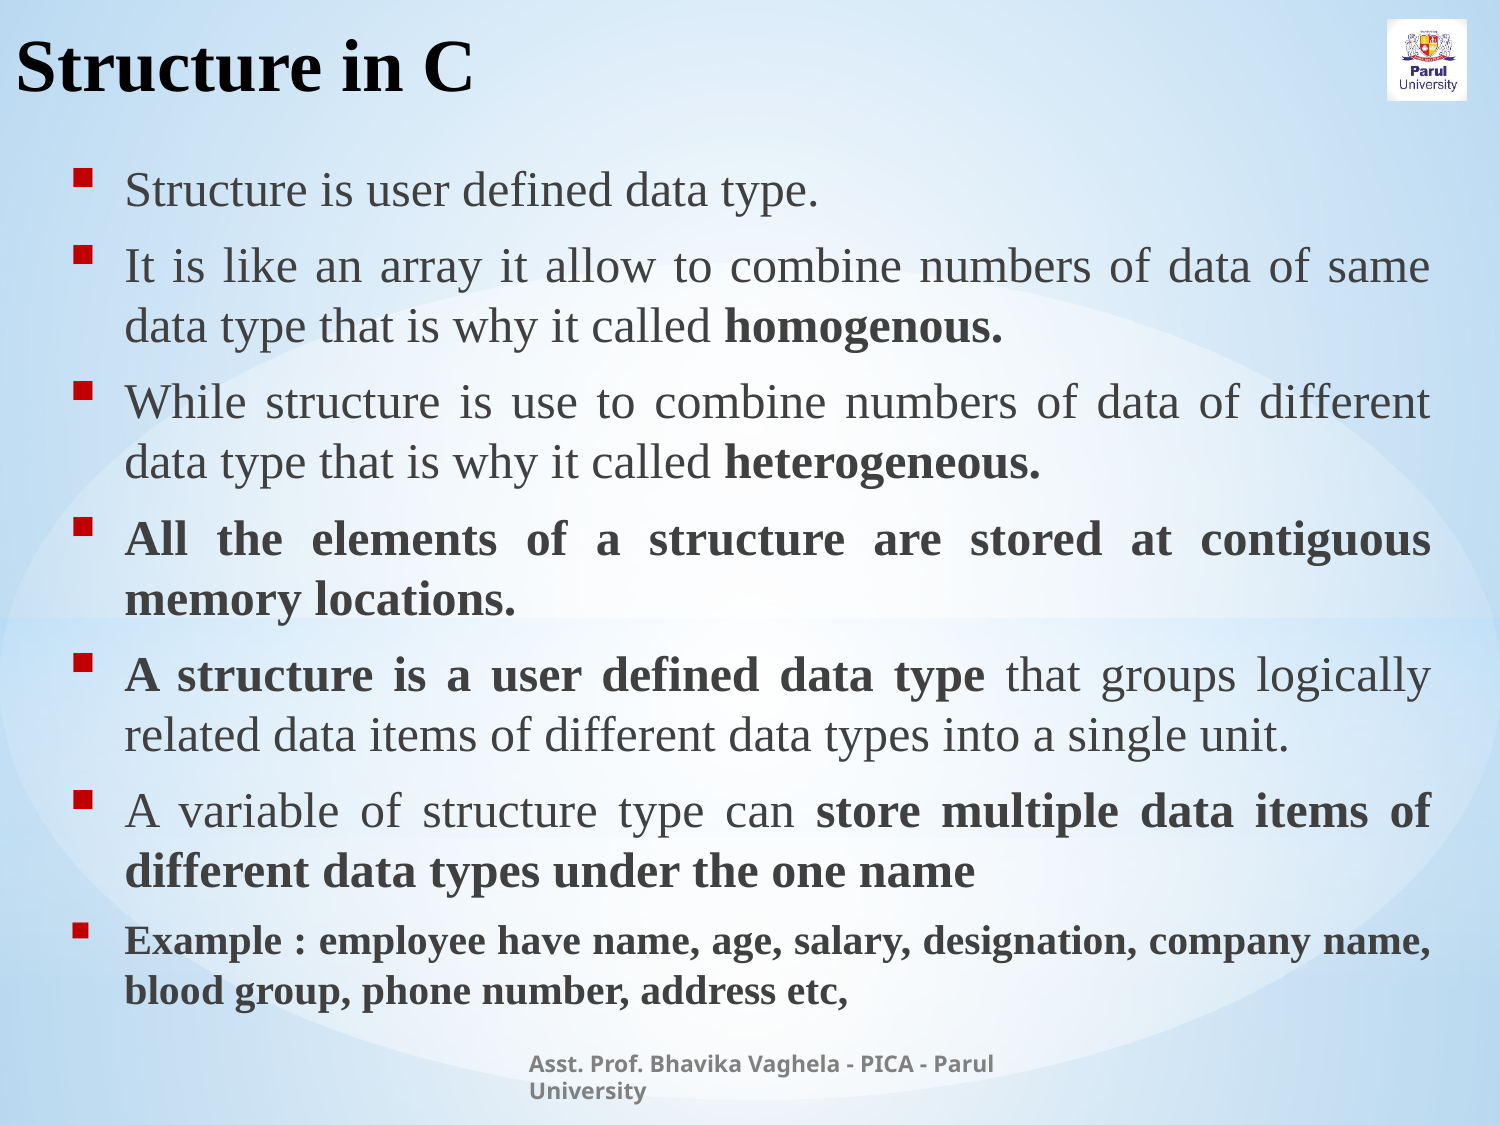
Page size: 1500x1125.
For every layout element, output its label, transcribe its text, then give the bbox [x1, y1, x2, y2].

list Structure is user defined data type. It is like an array it allow to combine numbers of data of same data type that is why it called homogenous. While structure is use to combine numbers of data of different data type that is why it called heterogeneous. All the elements of a structure are stored at contiguous memory locations. A structure is a user defined data type that groups logically related data items of different data types into a single unit. A variable of structure type can store multiple data items of different data types under the one name Example : employee have name, age, salary, designation, company name, blood group, phone number, address etc, [53, 149, 1447, 1024]
picture [1387, 18, 1468, 102]
footer Asst. Prof. Bhavika Vaghela - PICA - Parul University [513, 1046, 1064, 1107]
title Structure in C [0, 8, 1483, 105]
